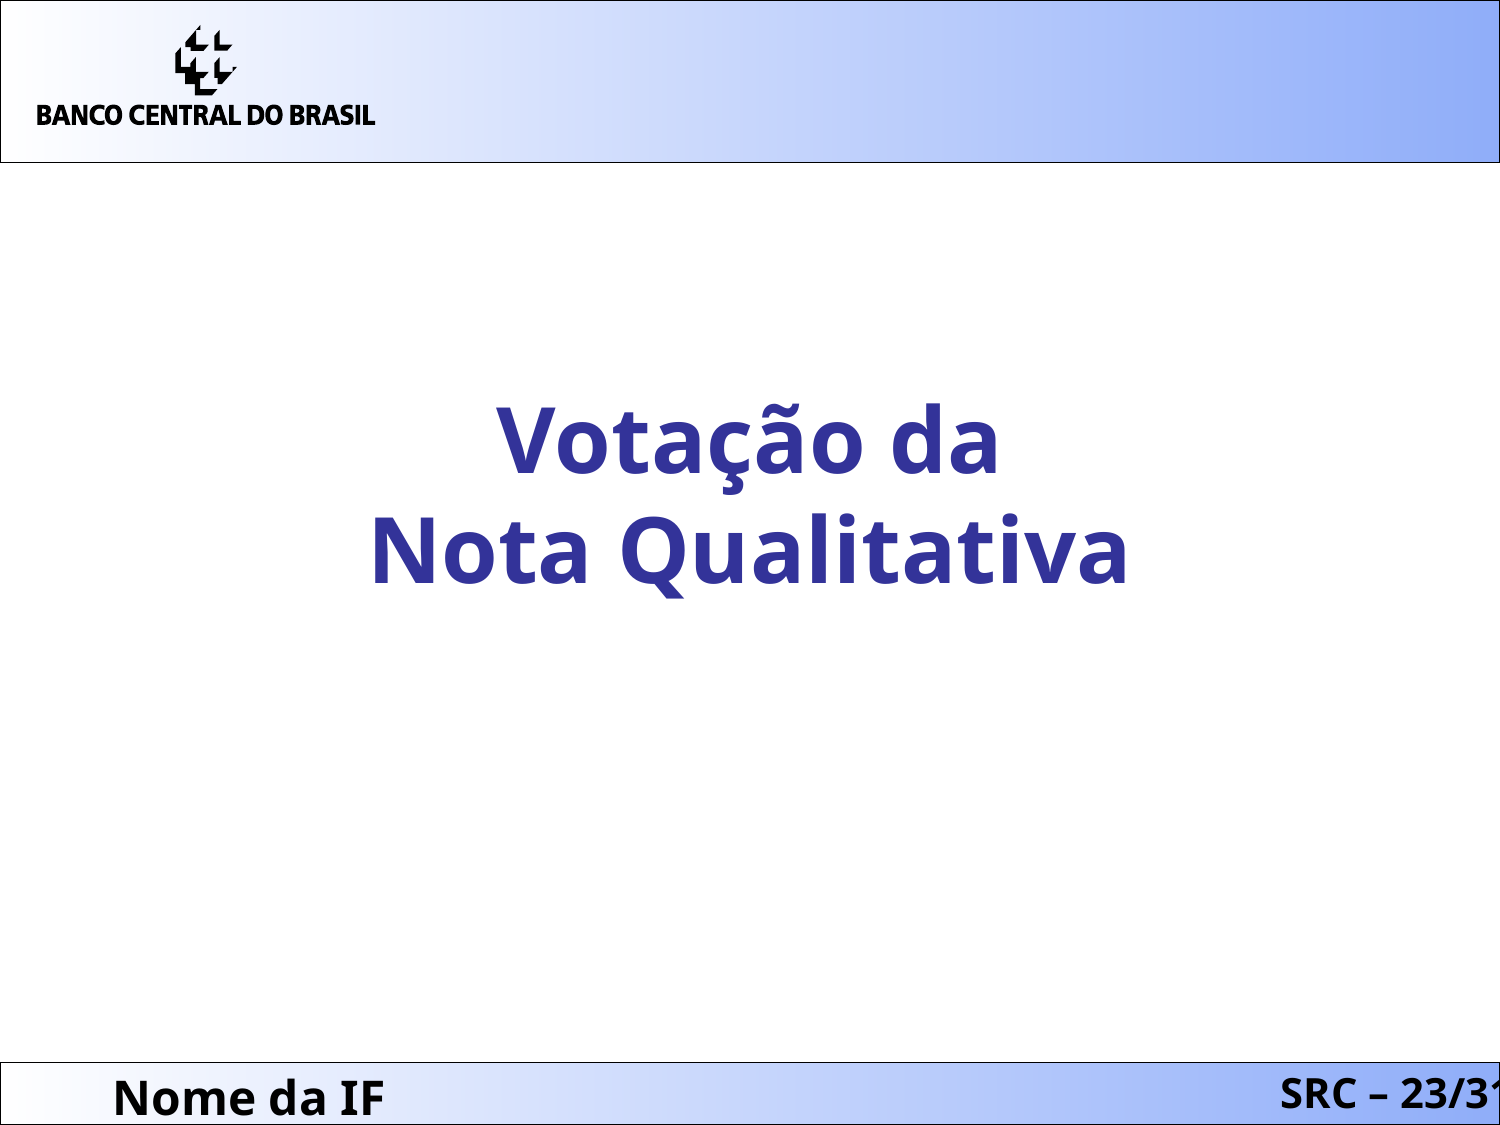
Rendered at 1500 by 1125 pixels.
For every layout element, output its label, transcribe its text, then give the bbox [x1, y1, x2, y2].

text_box Votação da Nota Qualitativa [275, 374, 1225, 610]
